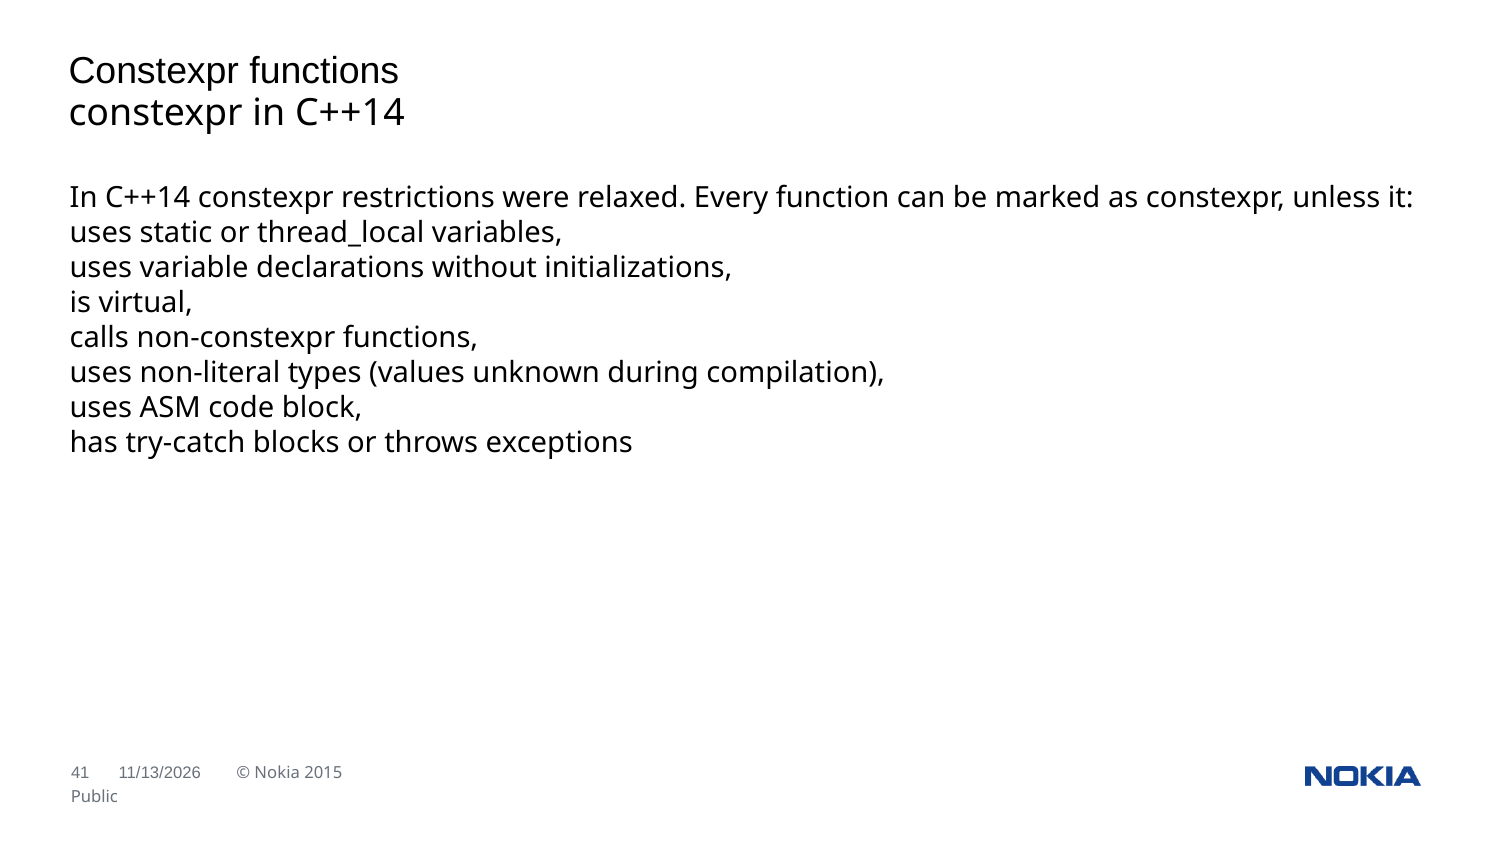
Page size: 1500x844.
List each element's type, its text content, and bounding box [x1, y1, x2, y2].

list In C++14 constexpr restrictions were relaxed. Every function can be marked as constexpr, unless it: uses static or thread_local variables, uses variable declarations without initializations, is virtual, calls non-constexpr functions, uses non-literal types (values unknown during compilation), uses ASM code block, has try-catch blocks or throws exceptions [69, 178, 1418, 563]
picture [1305, 766, 1421, 786]
list constexpr in C++14 [68, 88, 1419, 138]
title Constexpr functions [68, 45, 1419, 88]
